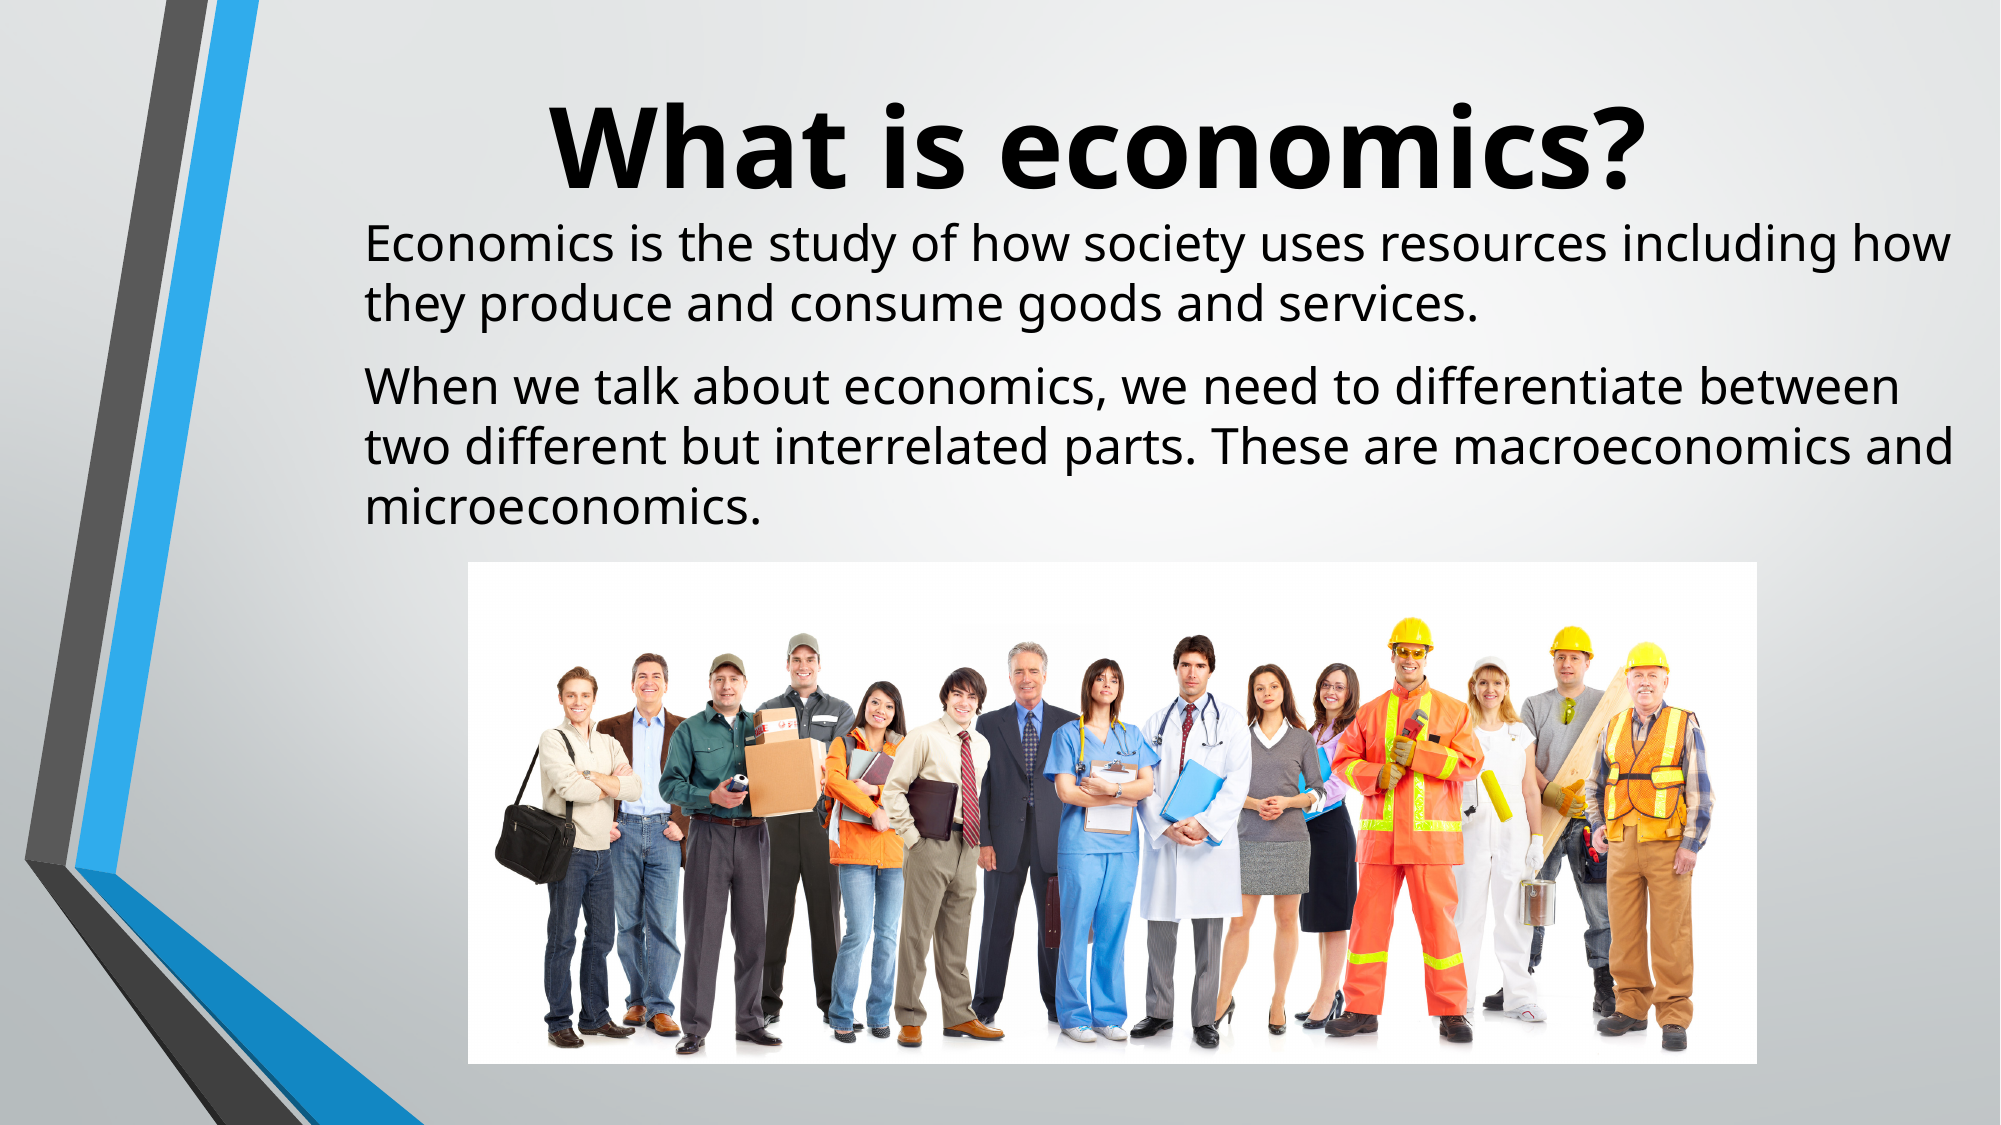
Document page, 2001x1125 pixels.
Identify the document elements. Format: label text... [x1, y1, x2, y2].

title What is economics? [277, 0, 1921, 288]
picture [468, 562, 1758, 1065]
list Economics is the study of how society uses resources including how they produce and consume goods and services. When we talk about economics, we need to differentiate between two different but interrelated parts. These are macroeconomics and microeconomics. [349, 157, 1993, 671]
